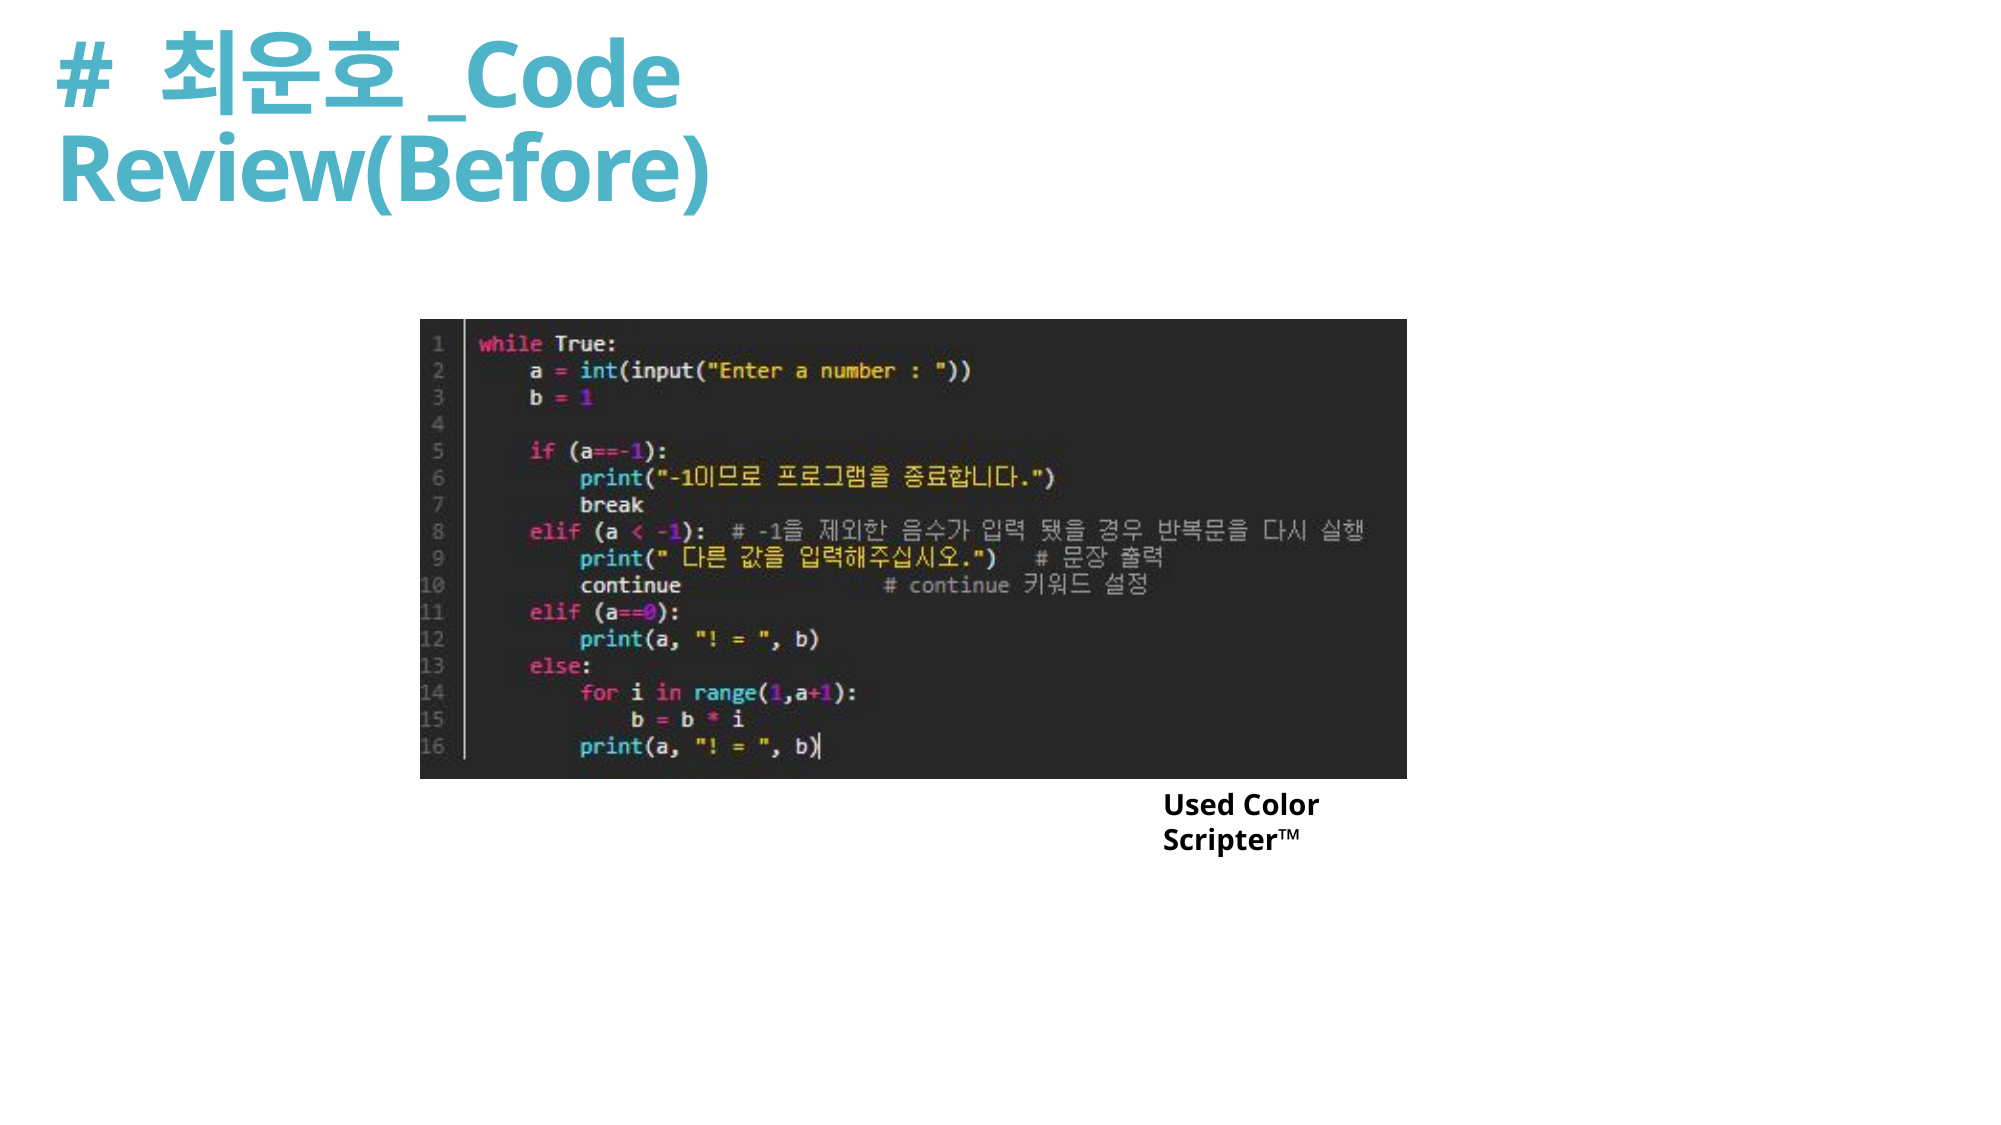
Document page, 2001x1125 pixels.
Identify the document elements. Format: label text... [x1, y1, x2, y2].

title # 최운호_Code Review(Before) [40, 40, 1160, 213]
picture [420, 319, 1407, 779]
text_box Used Color Scripter™ [1148, 778, 1427, 864]
